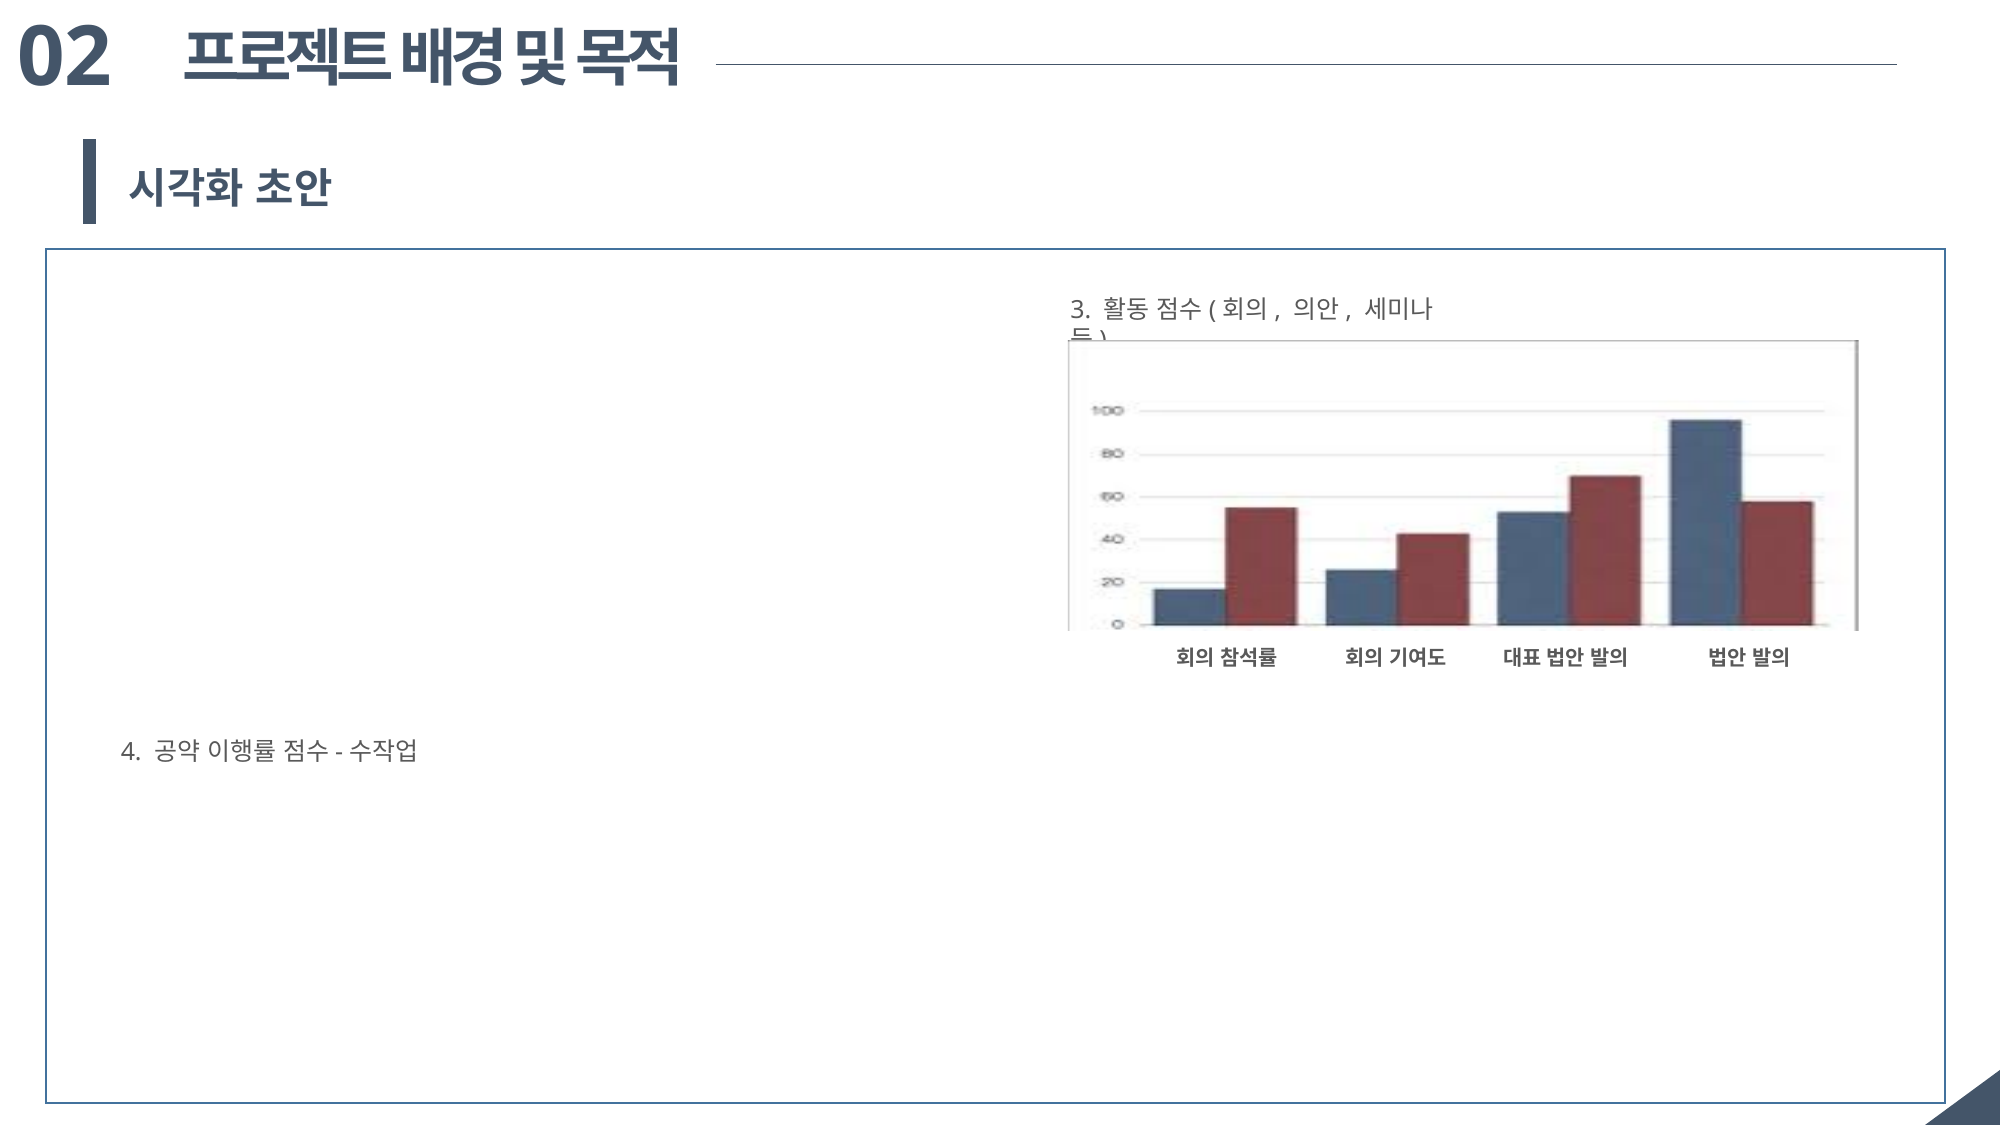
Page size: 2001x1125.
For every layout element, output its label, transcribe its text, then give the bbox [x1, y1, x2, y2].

text_box 법안 발의 [1659, 637, 1840, 678]
text_box 프로젝트 배경 및 목적 [168, 10, 700, 101]
text_box 4. 공약 이행률 점수-수작업 [106, 727, 449, 773]
text_box 대표 법안 발의 [1453, 637, 1659, 678]
text_box 회의 기여도 [1322, 637, 1453, 678]
text_box 회의 참석률 [1153, 637, 1301, 678]
text_box 02 [2, 0, 194, 110]
text_box [45, 248, 1946, 1104]
text_box [83, 139, 96, 224]
picture [1067, 340, 1859, 631]
text_box 시각화 초안 [113, 153, 1331, 219]
